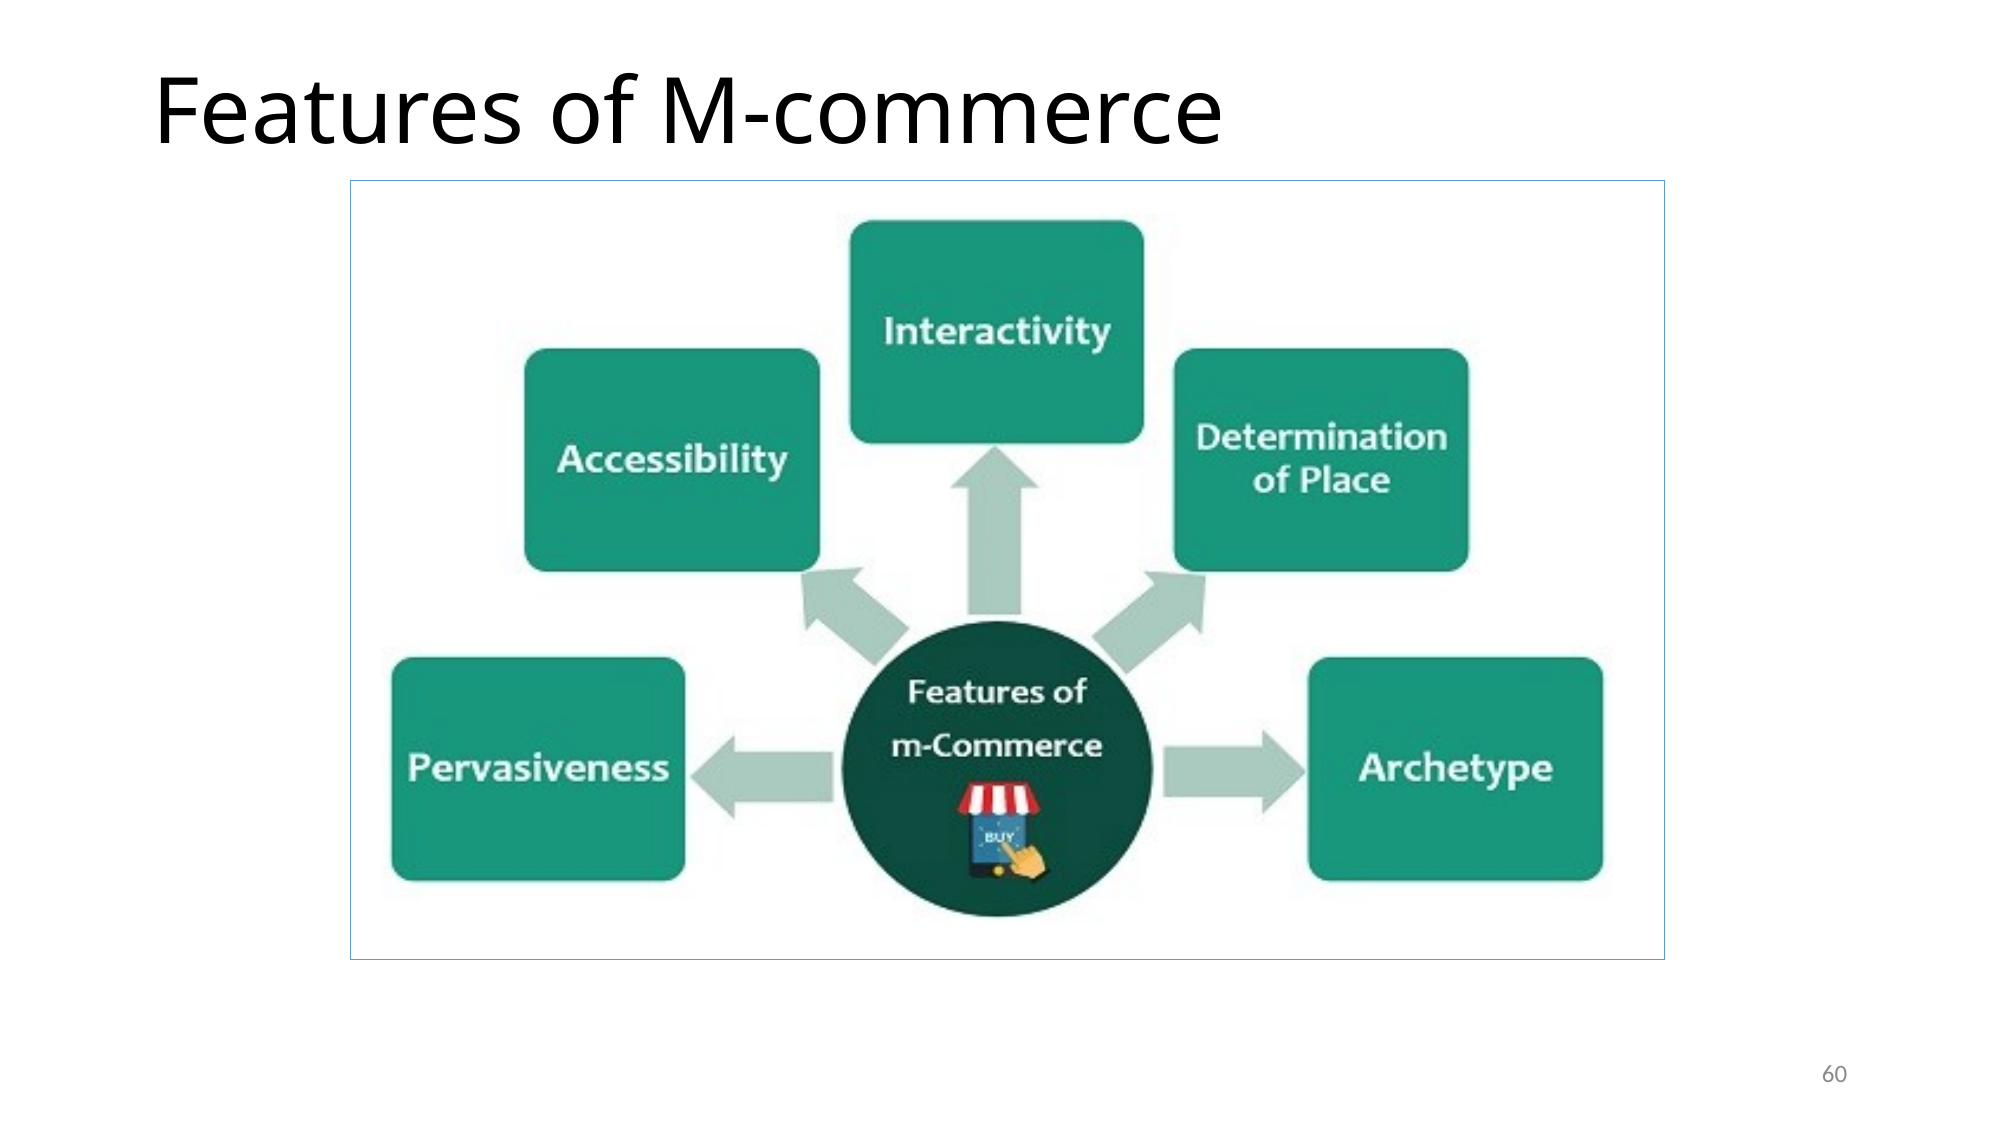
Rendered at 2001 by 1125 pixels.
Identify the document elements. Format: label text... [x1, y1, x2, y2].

title Features of M-commerce [137, 59, 1863, 278]
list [349, 180, 1665, 960]
slide_number 60 [1412, 1042, 1863, 1103]
